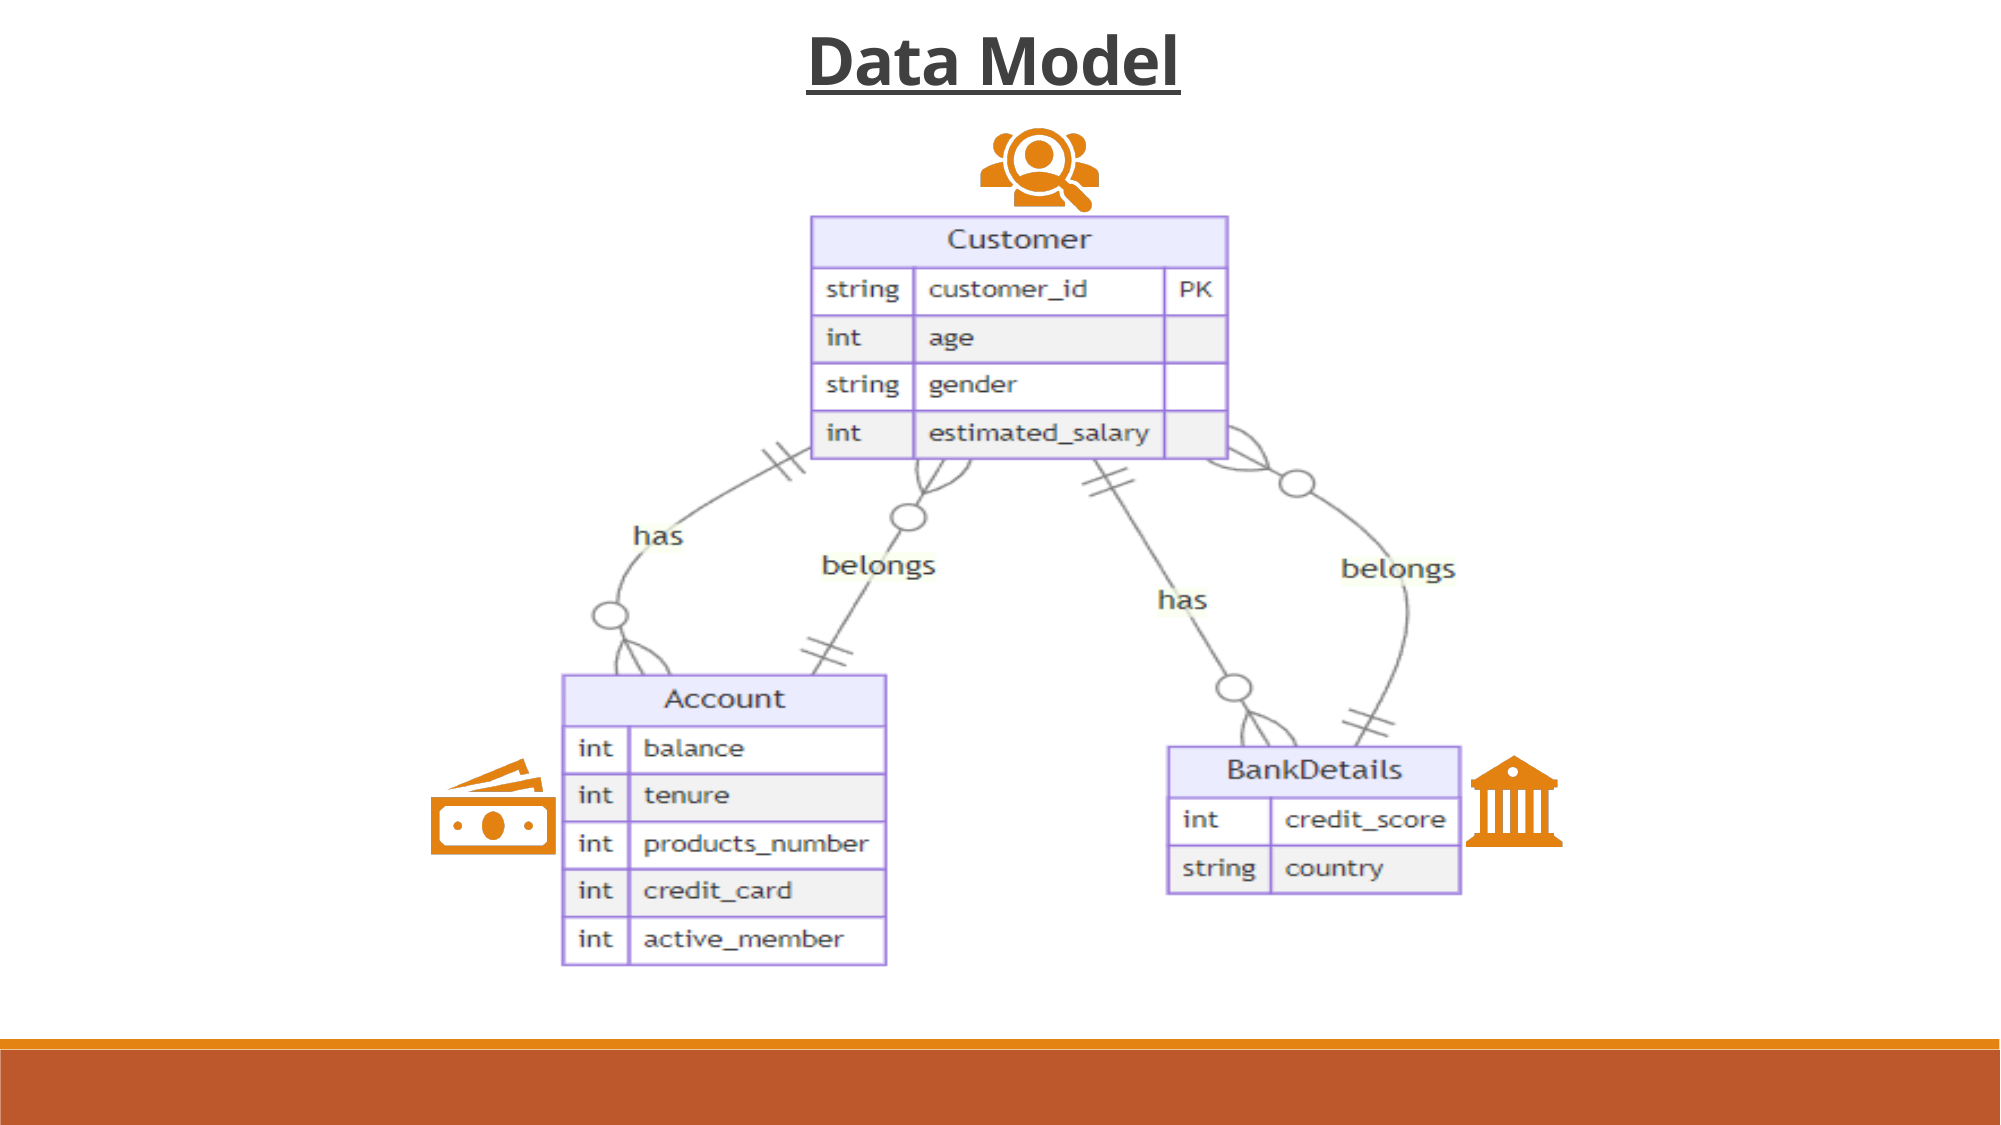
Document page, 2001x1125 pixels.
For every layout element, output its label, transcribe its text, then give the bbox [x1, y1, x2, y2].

title Data Model [72, 23, 1915, 107]
picture [424, 739, 562, 877]
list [537, 176, 1542, 1016]
picture [972, 102, 1107, 238]
picture [1452, 739, 1576, 863]
